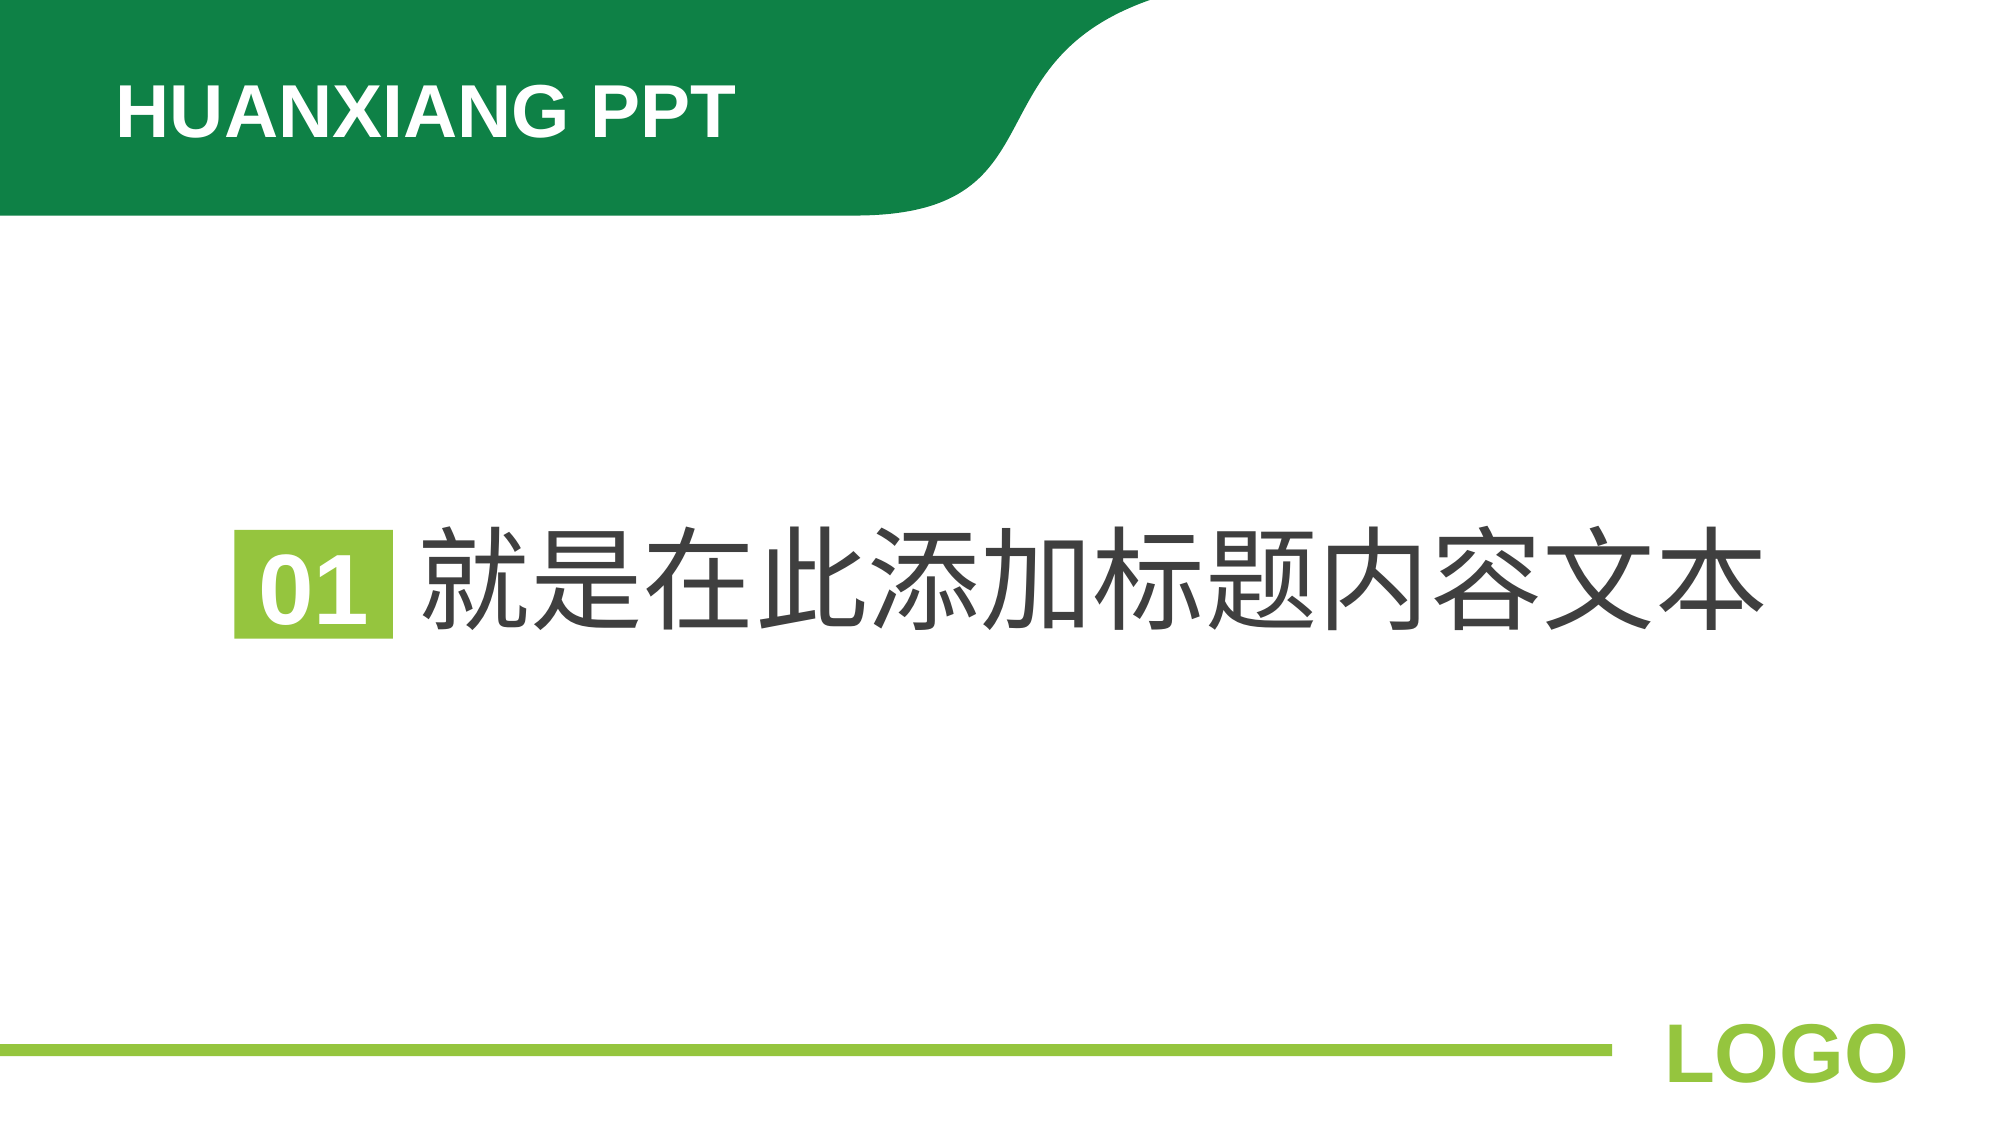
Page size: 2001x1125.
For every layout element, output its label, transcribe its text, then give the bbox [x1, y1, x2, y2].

text_box [0, 1044, 1613, 1057]
text_box LOGO [1649, 991, 1924, 1107]
text_box 01 [234, 529, 393, 639]
text_box 就是在此添加标题内容文本 [402, 502, 1783, 652]
text_box [0, 0, 1150, 216]
text_box HUANXIANG PPT [101, 54, 752, 160]
